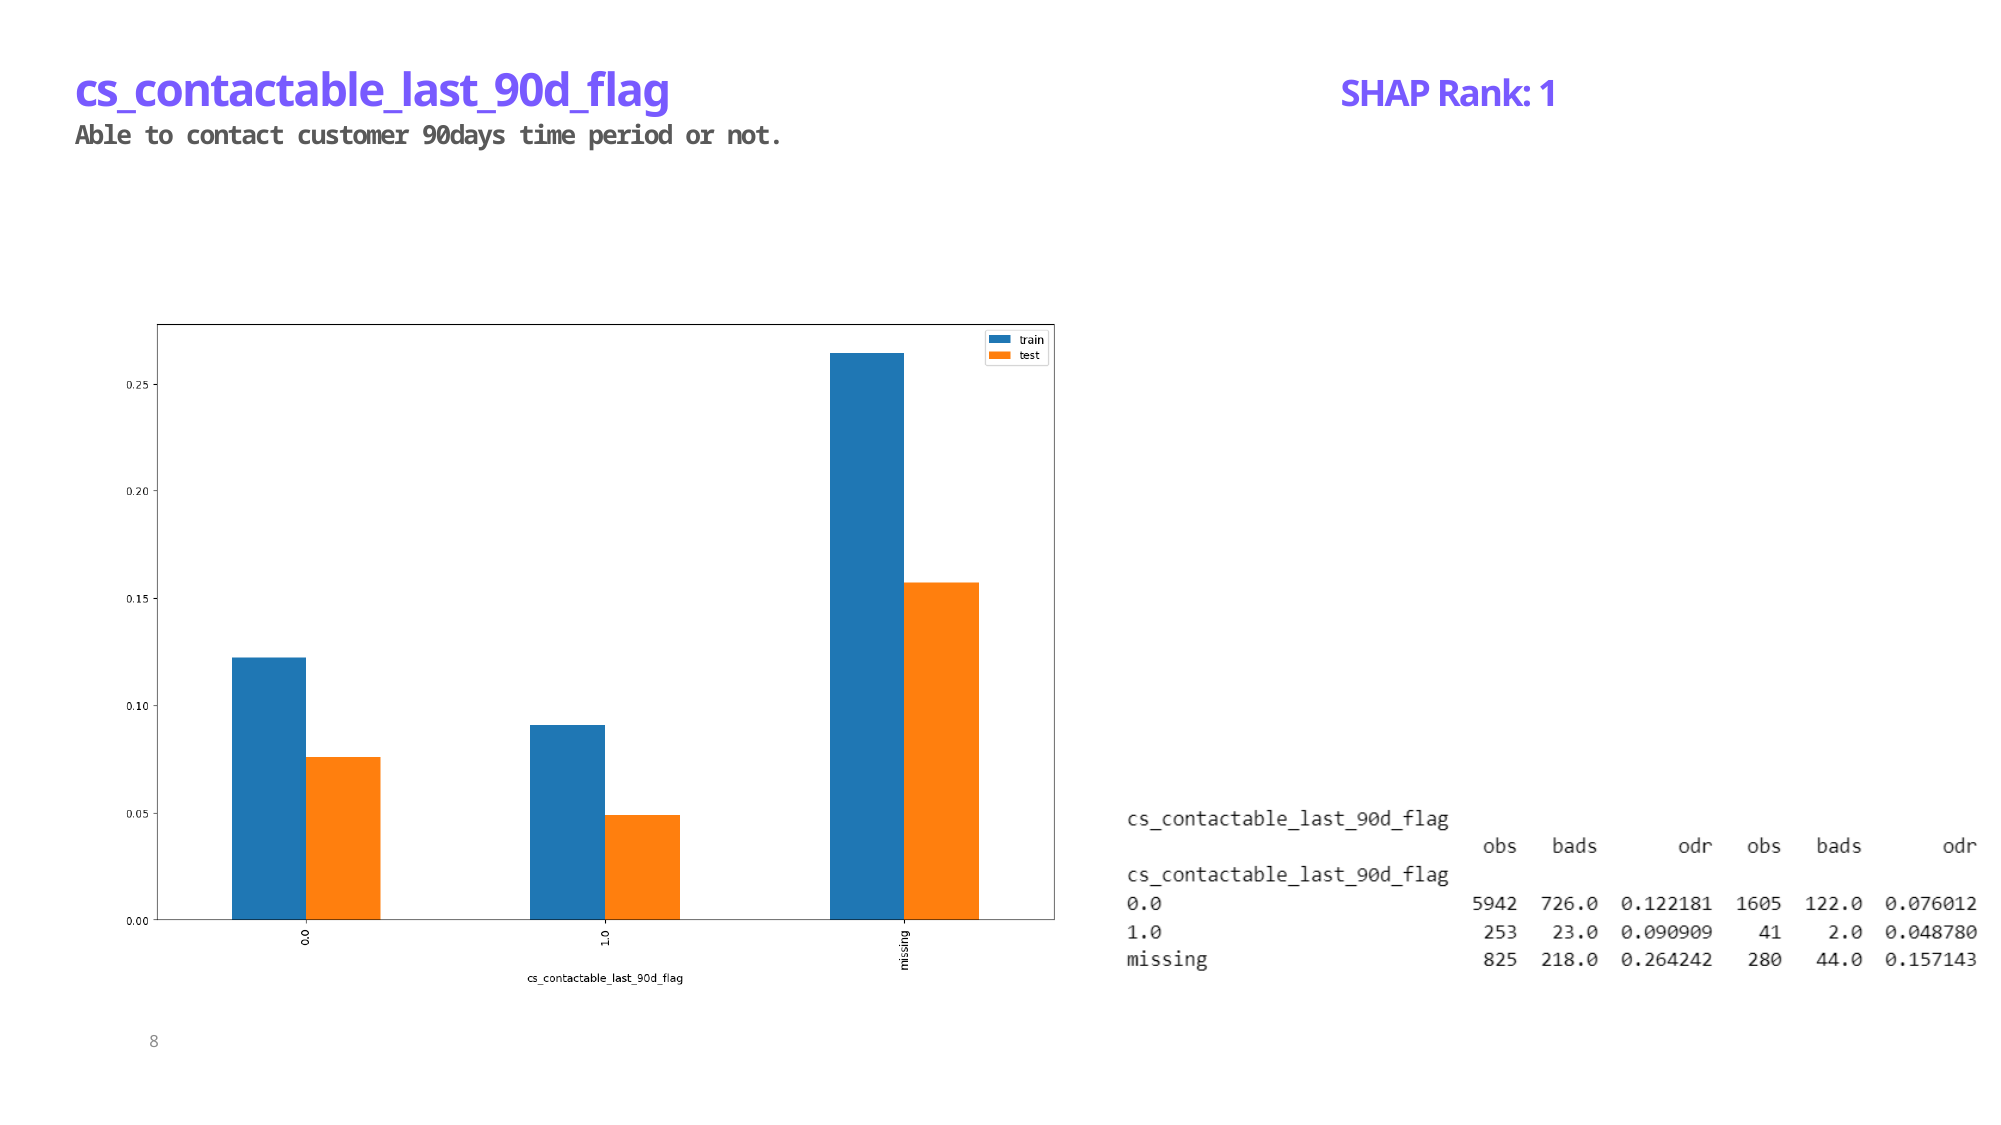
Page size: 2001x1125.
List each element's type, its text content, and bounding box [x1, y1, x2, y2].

title cs_contactable_last_90d_flag SHAP Rank: 1 Able to contact customer 90days time period or not. [74, 55, 1920, 152]
picture [117, 317, 1061, 991]
picture [1109, 797, 2000, 991]
slide_number 8 [149, 1030, 588, 1069]
